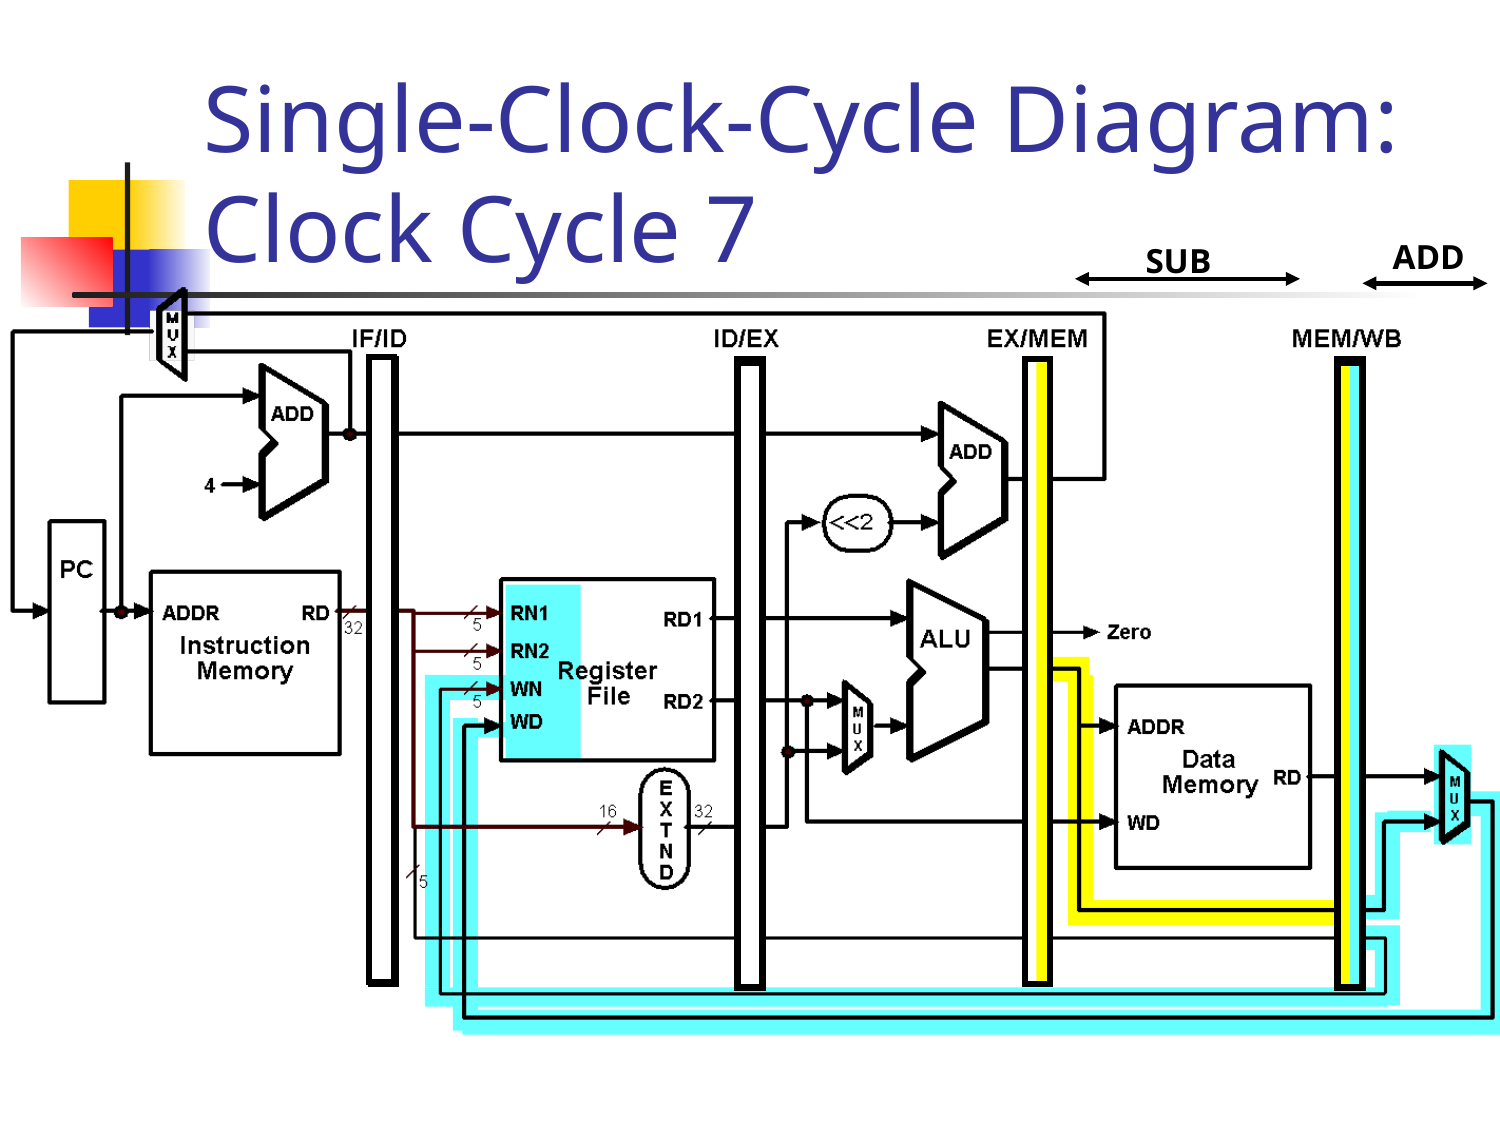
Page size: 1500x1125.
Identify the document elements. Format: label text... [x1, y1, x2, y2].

text_box SUB [1128, 232, 1229, 278]
title Single-Clock-Cycle Diagram: Clock Cycle 7 [188, 101, 1468, 282]
picture [0, 284, 1500, 1026]
text_box ADD [1377, 228, 1480, 281]
